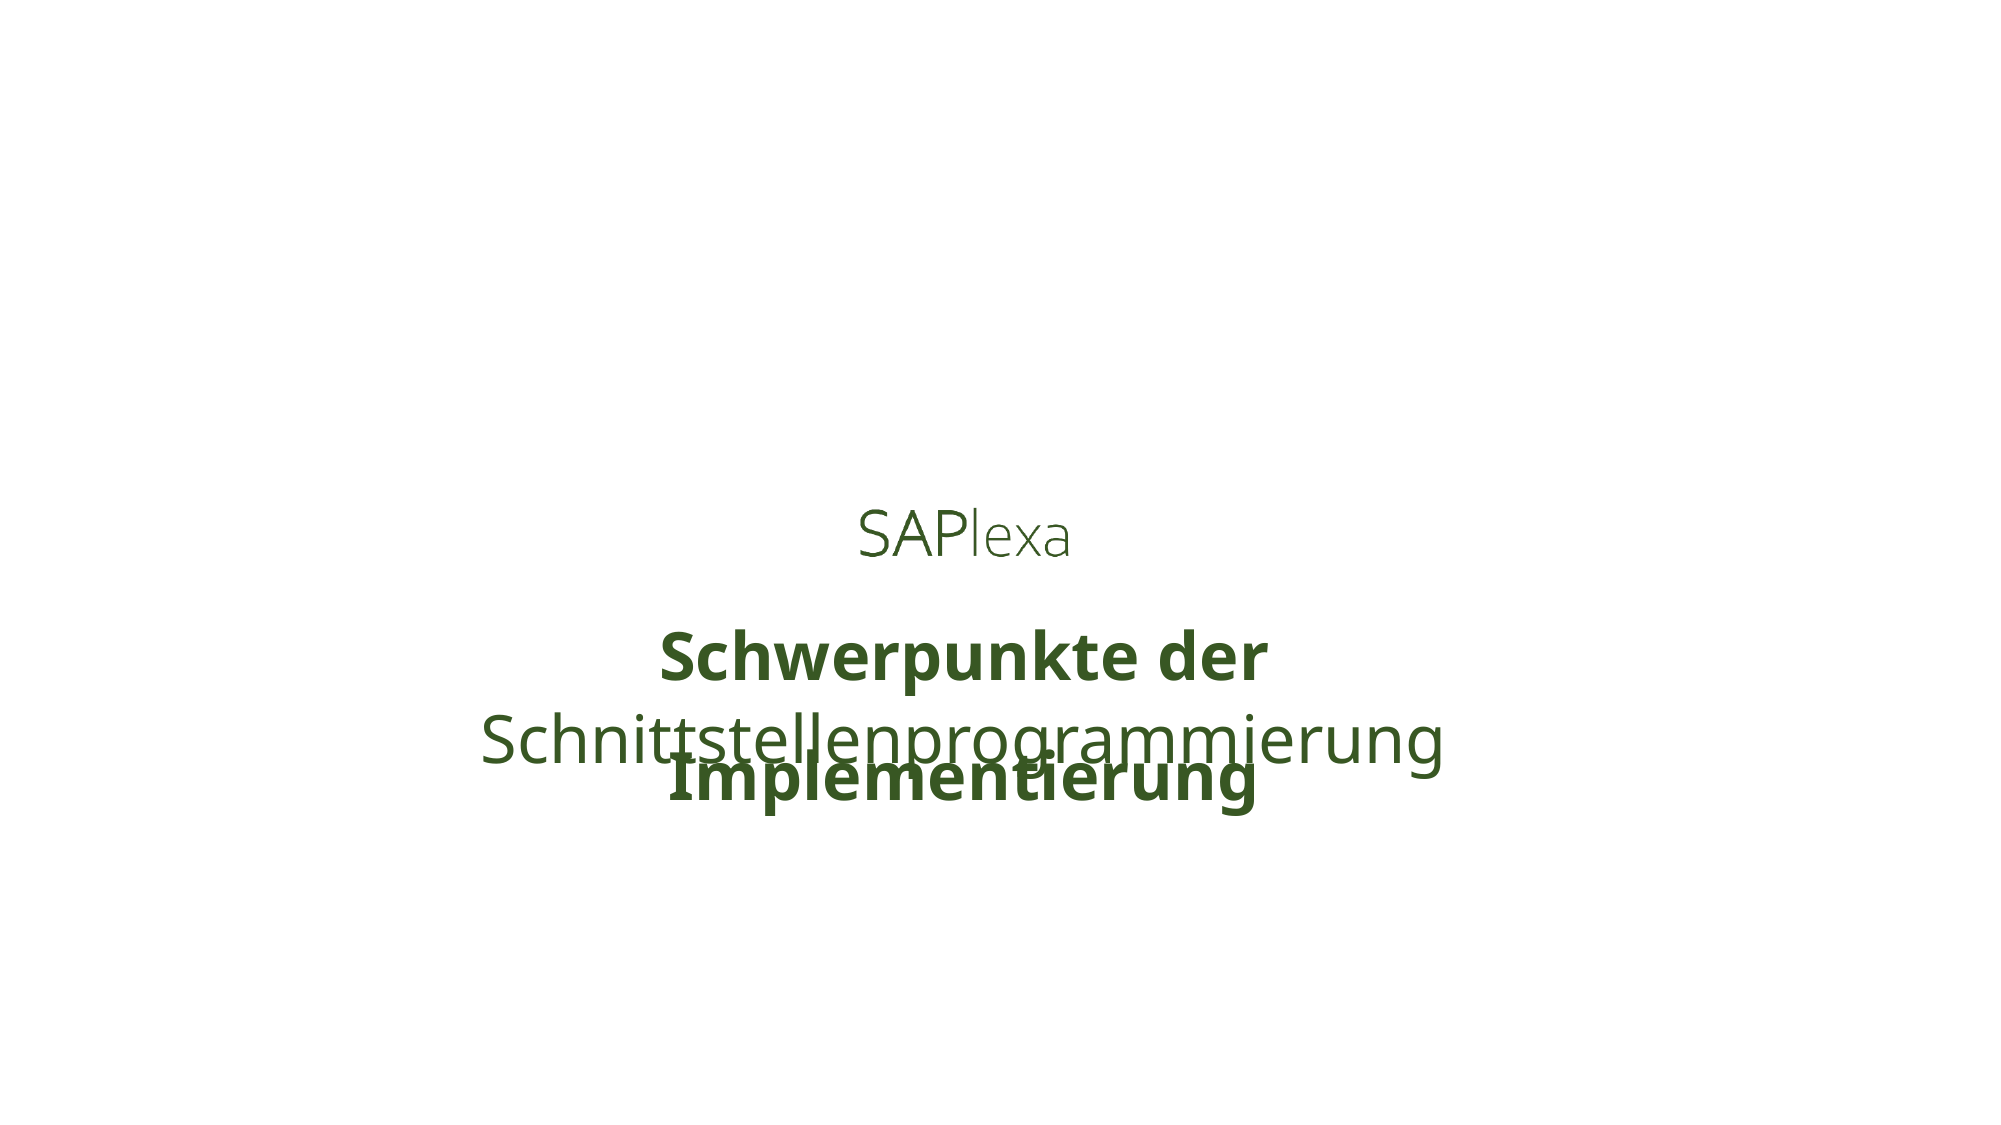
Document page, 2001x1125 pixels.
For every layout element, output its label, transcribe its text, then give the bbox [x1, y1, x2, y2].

picture [850, 499, 1079, 566]
text_box Schwerpunkte der Implementierung [401, 565, 1528, 689]
text_box Schwerpunkte der Implementierung [401, 785, 1528, 821]
text_box Schnittstellenprogrammierung [401, 689, 1528, 785]
